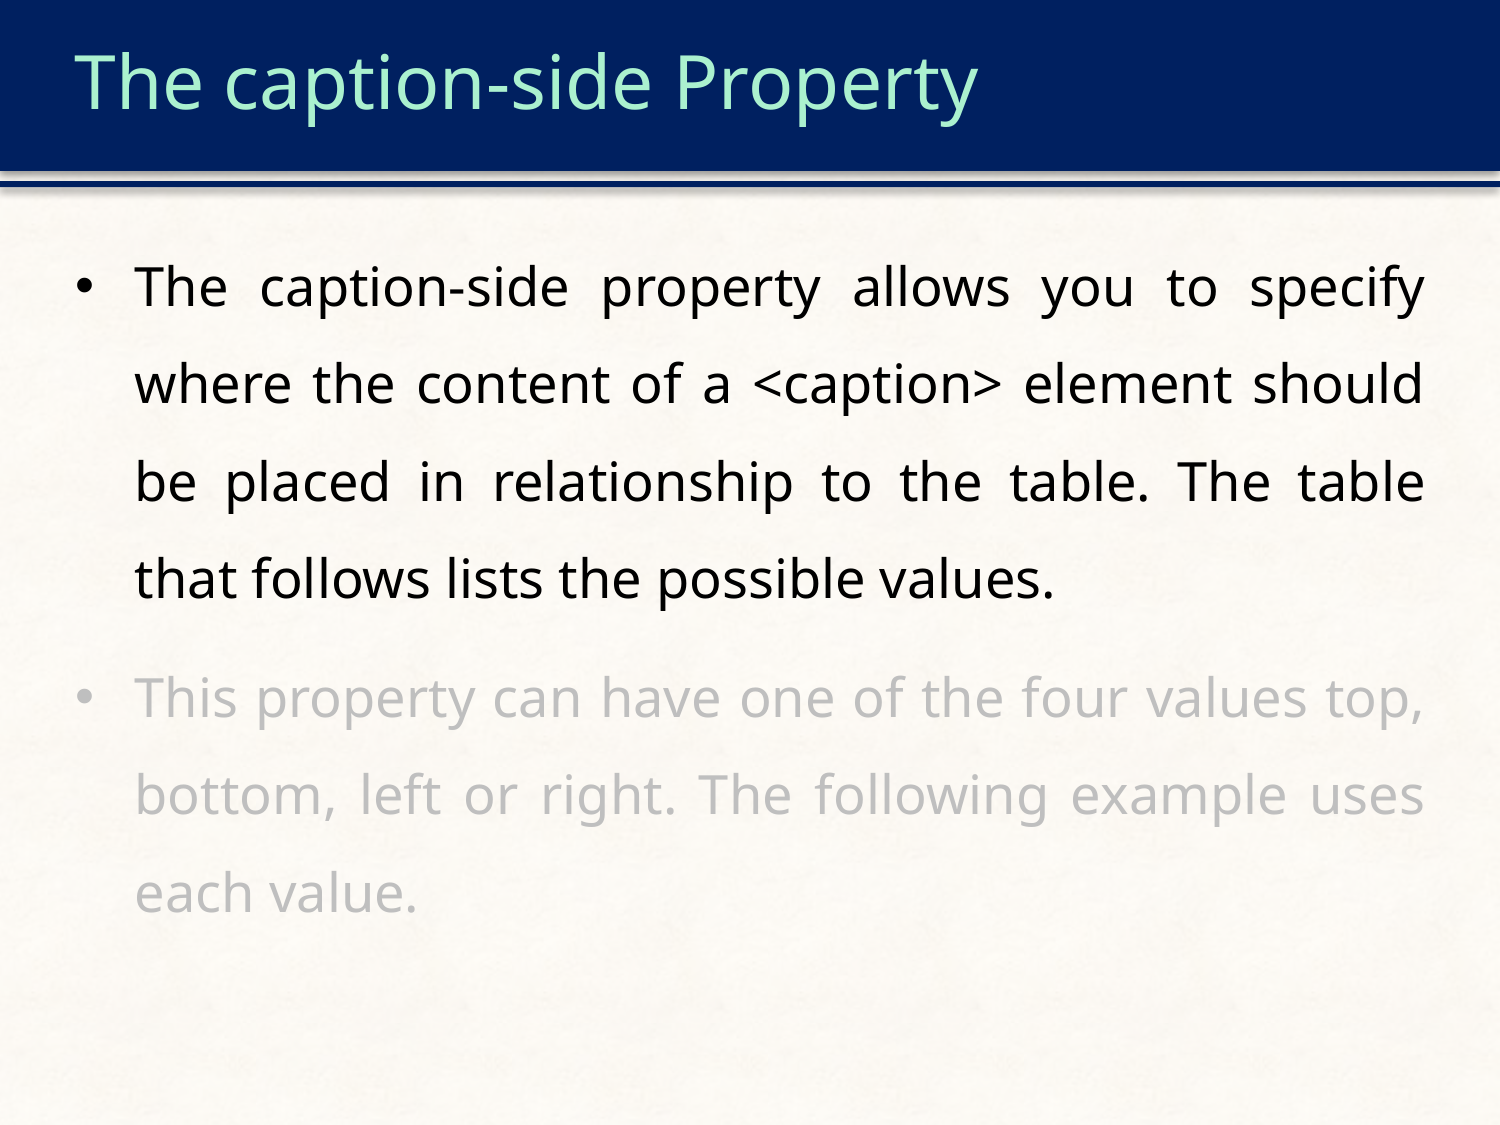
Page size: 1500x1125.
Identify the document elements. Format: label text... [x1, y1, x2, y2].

title The caption-side Property [59, 0, 1500, 171]
list The caption-side property allows you to specify where the content of a <caption> element should be placed in relationship to the table. The table that follows lists the possible values. This property can have one of the four values top, bottom, left or right. The following example uses each value. [60, 212, 1443, 1099]
